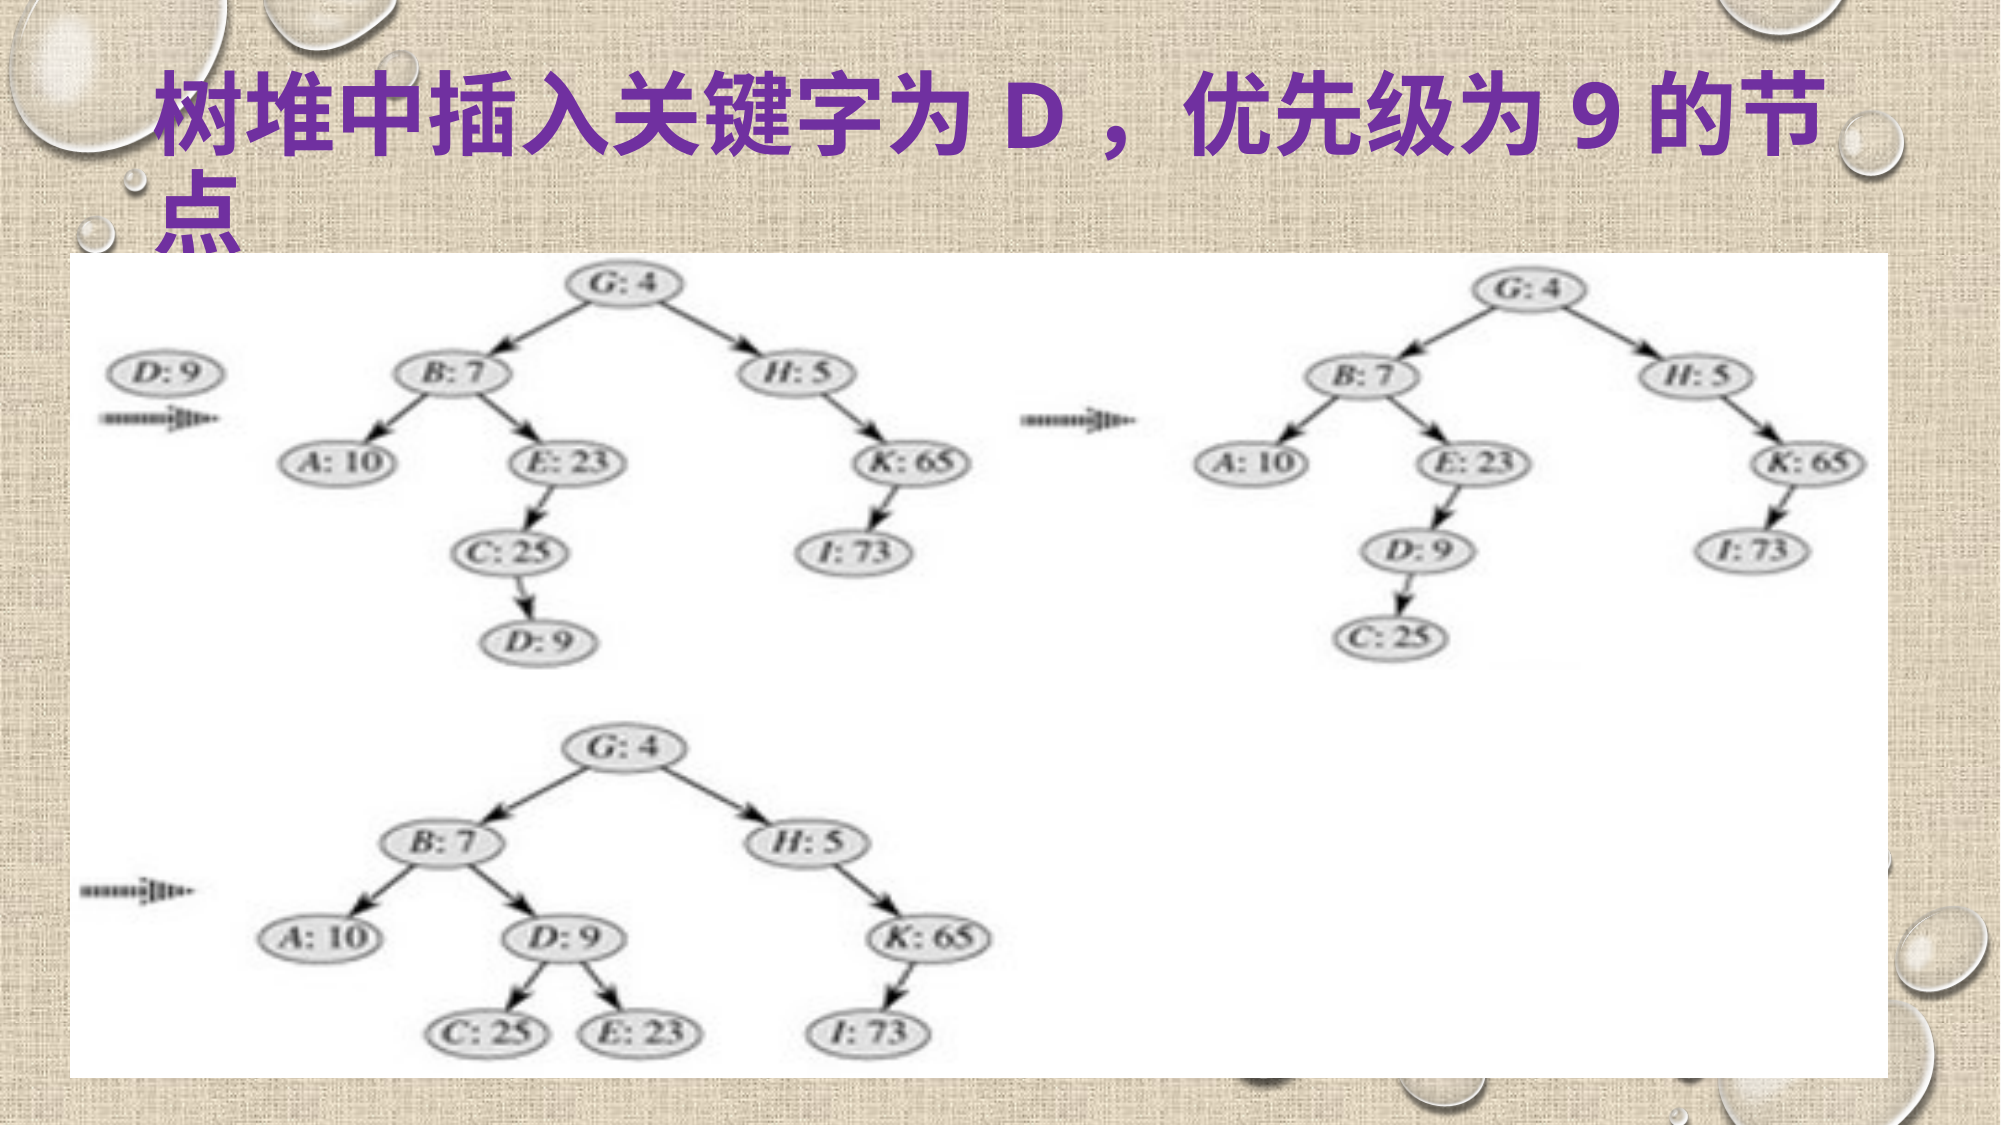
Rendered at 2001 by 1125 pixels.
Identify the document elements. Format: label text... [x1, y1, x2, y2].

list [70, 253, 1888, 1078]
title 树堆中插入关键字为D，优先级为9的节点 [137, 59, 1863, 253]
picture [0, 0, 2001, 1125]
